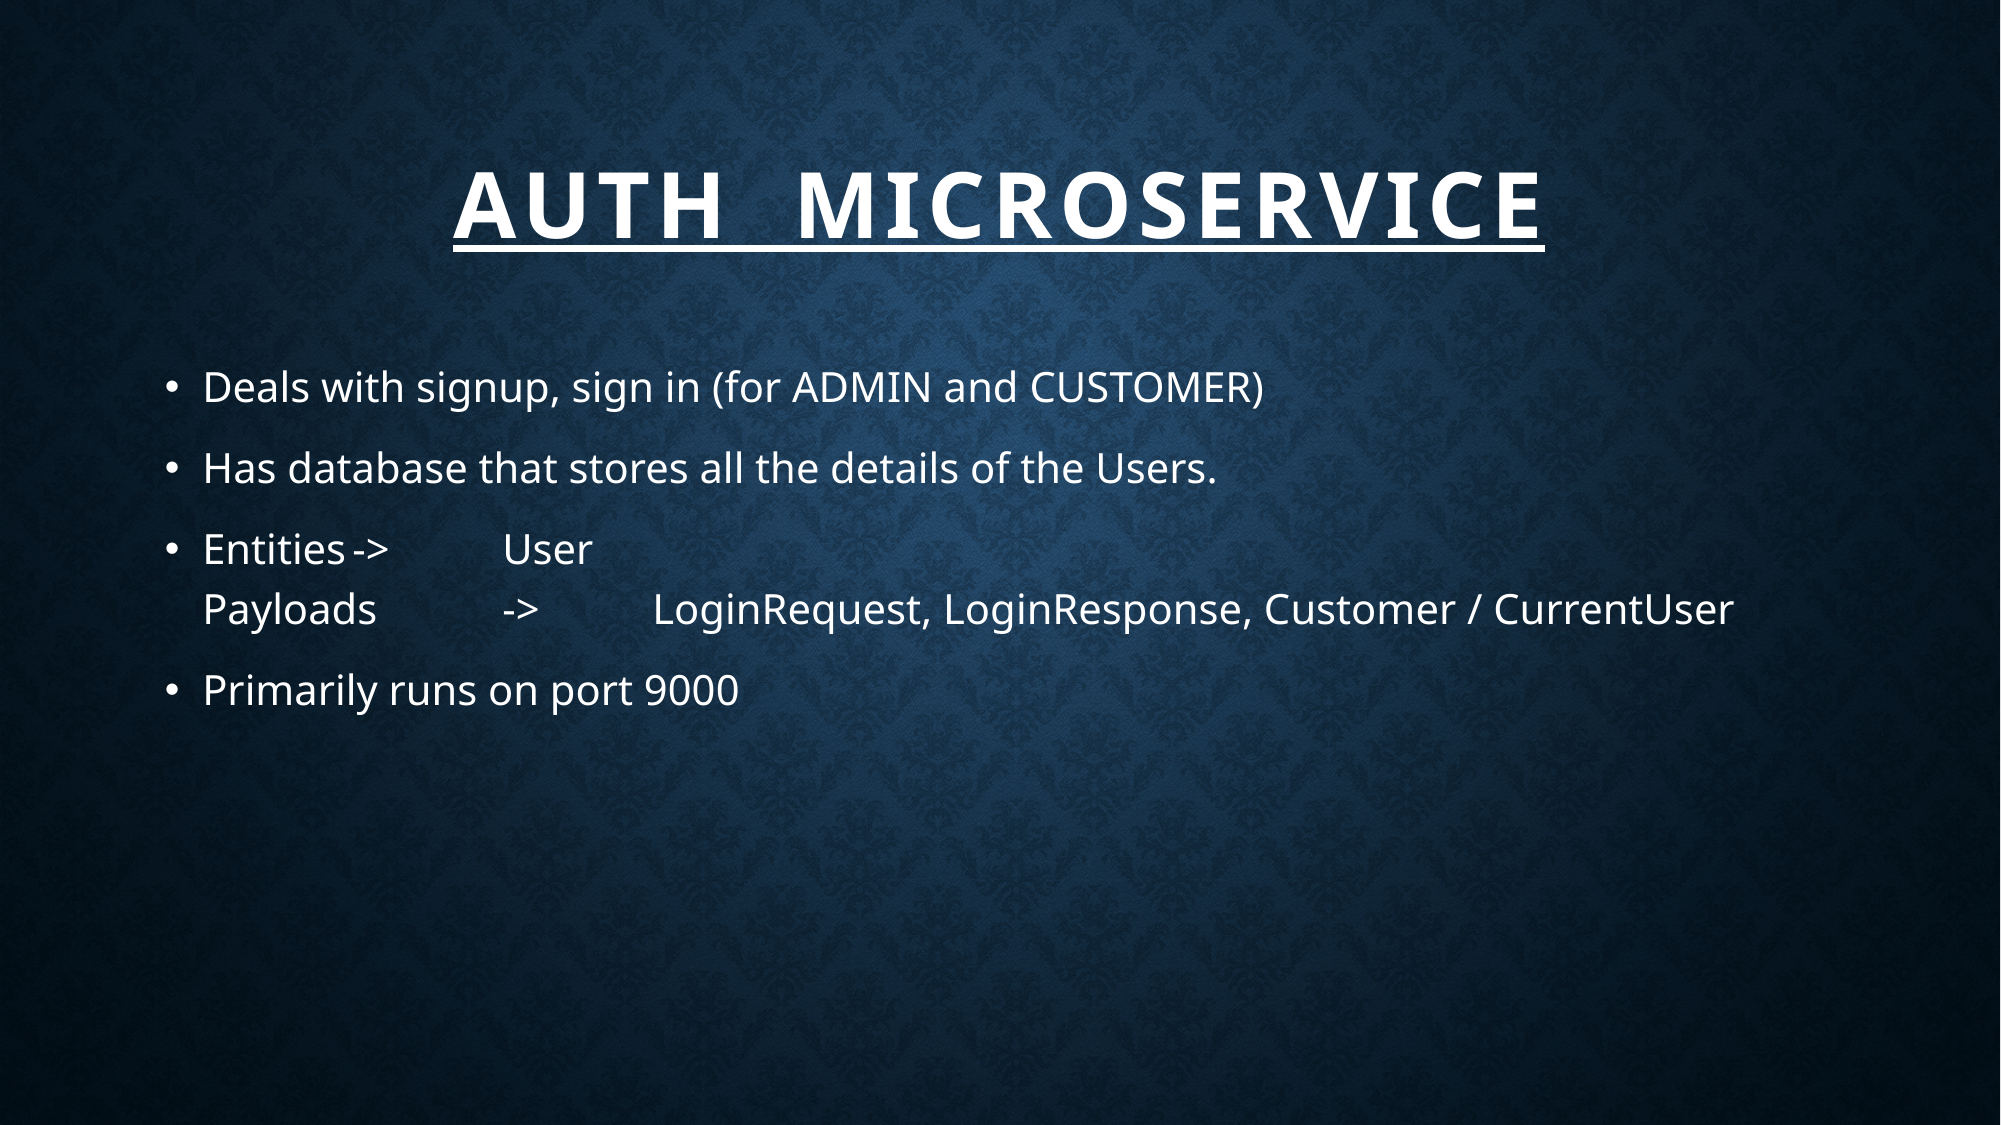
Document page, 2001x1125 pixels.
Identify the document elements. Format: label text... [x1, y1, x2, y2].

list Deals with signup, sign in (for ADMIN and CUSTOMER) Has database that stores all the details of the Users. Entities -> User Payloads -> LoginRequest, LoginResponse, Customer / CurrentUser Primarily runs on port 9000 [149, 343, 1849, 950]
title Auth microservice [149, 99, 1849, 318]
